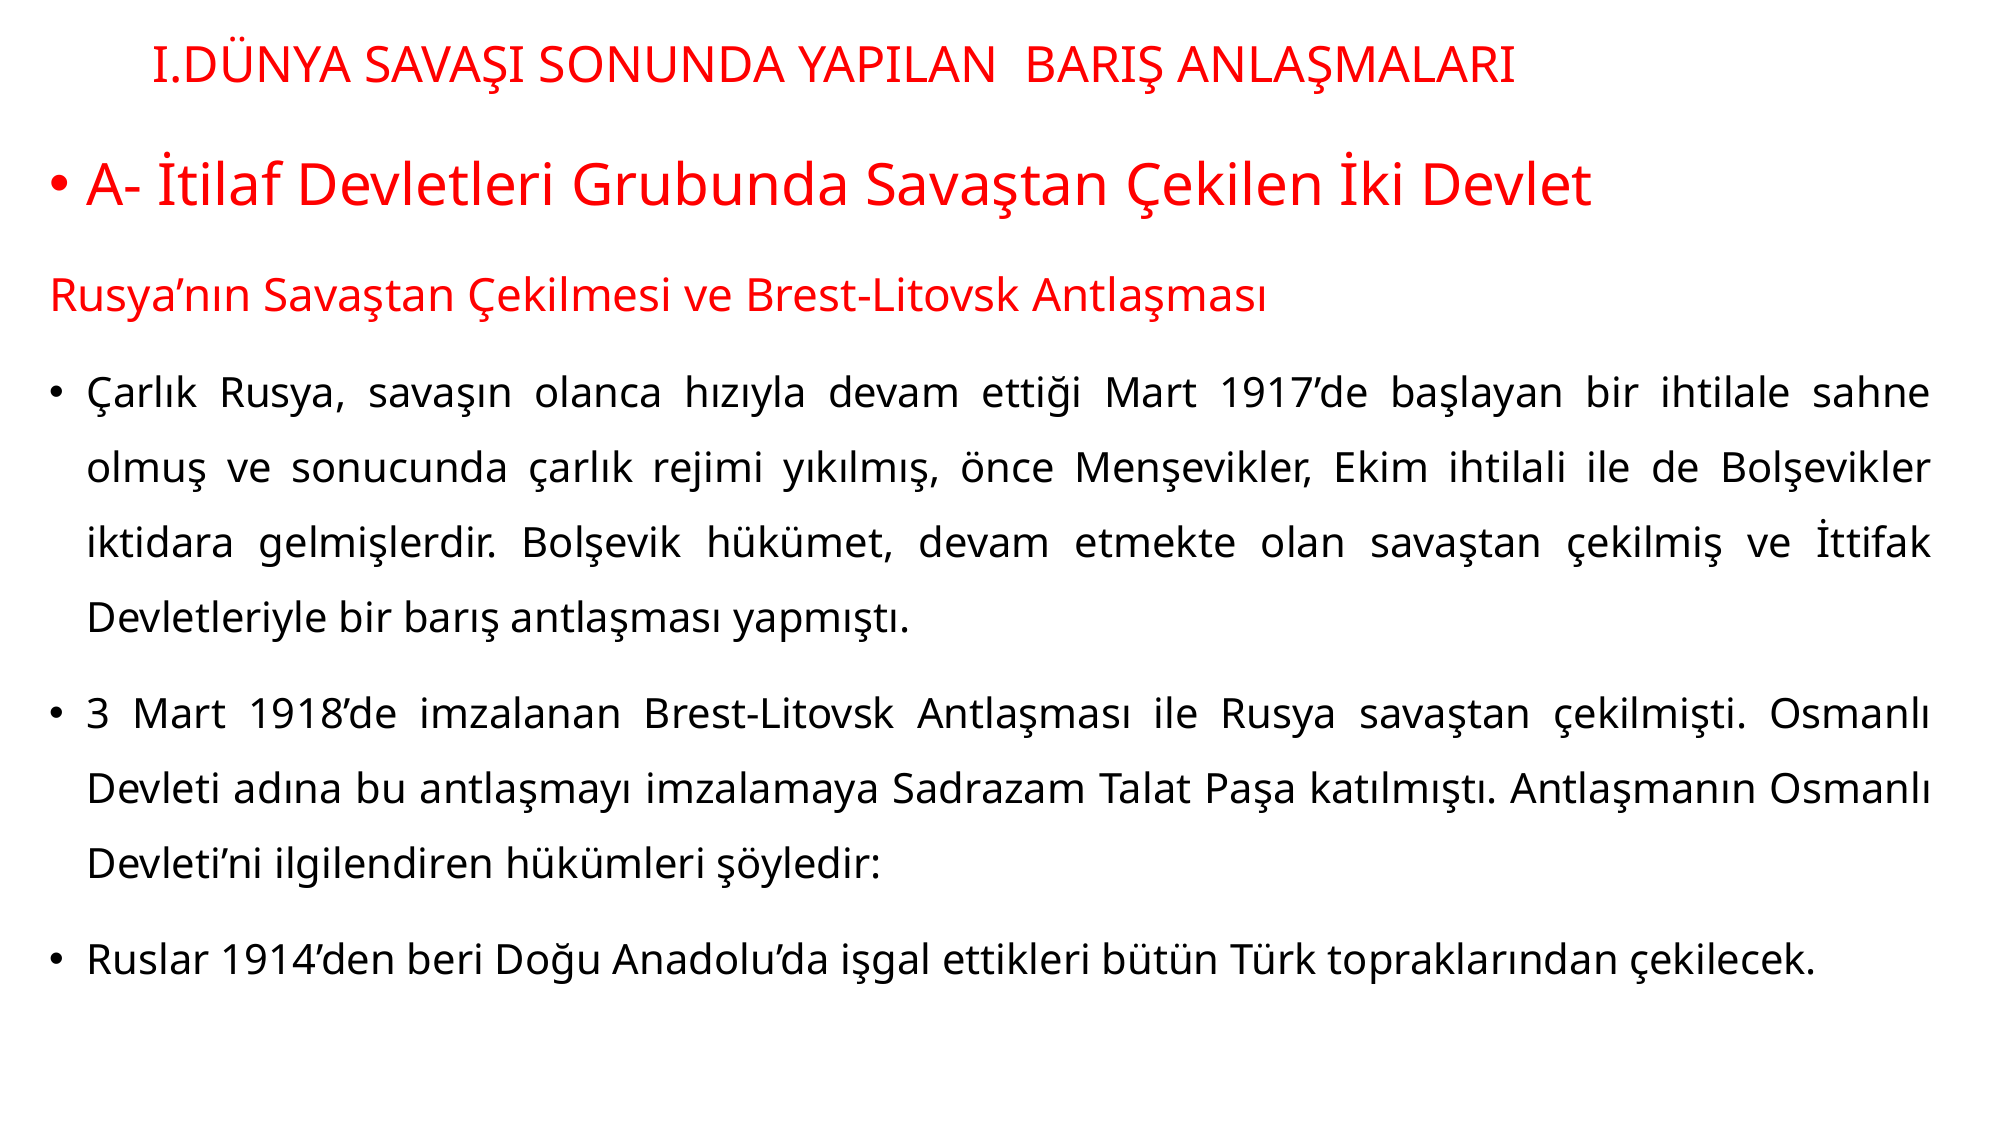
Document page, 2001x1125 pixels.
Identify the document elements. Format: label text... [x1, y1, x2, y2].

title I.DÜNYA SAVAŞI SONUNDA YAPILAN BARIŞ ANLAŞMALARI [137, 27, 1863, 104]
list A- İtilaf Devletleri Grubunda Savaştan Çekilen İki Devlet Rusya’nın Savaştan Çekilmesi ve Brest-Litovsk Antlaşması Çarlık Rusya, savaşın olanca hızıyla devam ettiği Mart 1917’de başlayan bir ihtilale sahne olmuş ve sonucunda çarlık rejimi yıkılmış, önce Menşevikler, Ekim ihtilali ile de Bolşevikler iktidara gelmişlerdir. Bolşevik hükümet, devam etmekte olan savaştan çekilmiş ve İttifak Devletleriyle bir barış antlaşması yapmıştı. 3 Mart 1918’de imzalanan Brest-Litovsk Antlaşması ile Rusya savaştan çekilmişti. Osmanlı Devleti adına bu antlaşmayı imzalamaya Sadrazam Talat Paşa katılmıştı. Antlaşmanın Osmanlı Devleti’ni ilgilendiren hükümleri şöyledir: Ruslar 1914’den beri Doğu Anadolu’da işgal ettikleri bütün Türk topraklarından çekilecek. [34, 104, 1948, 1105]
